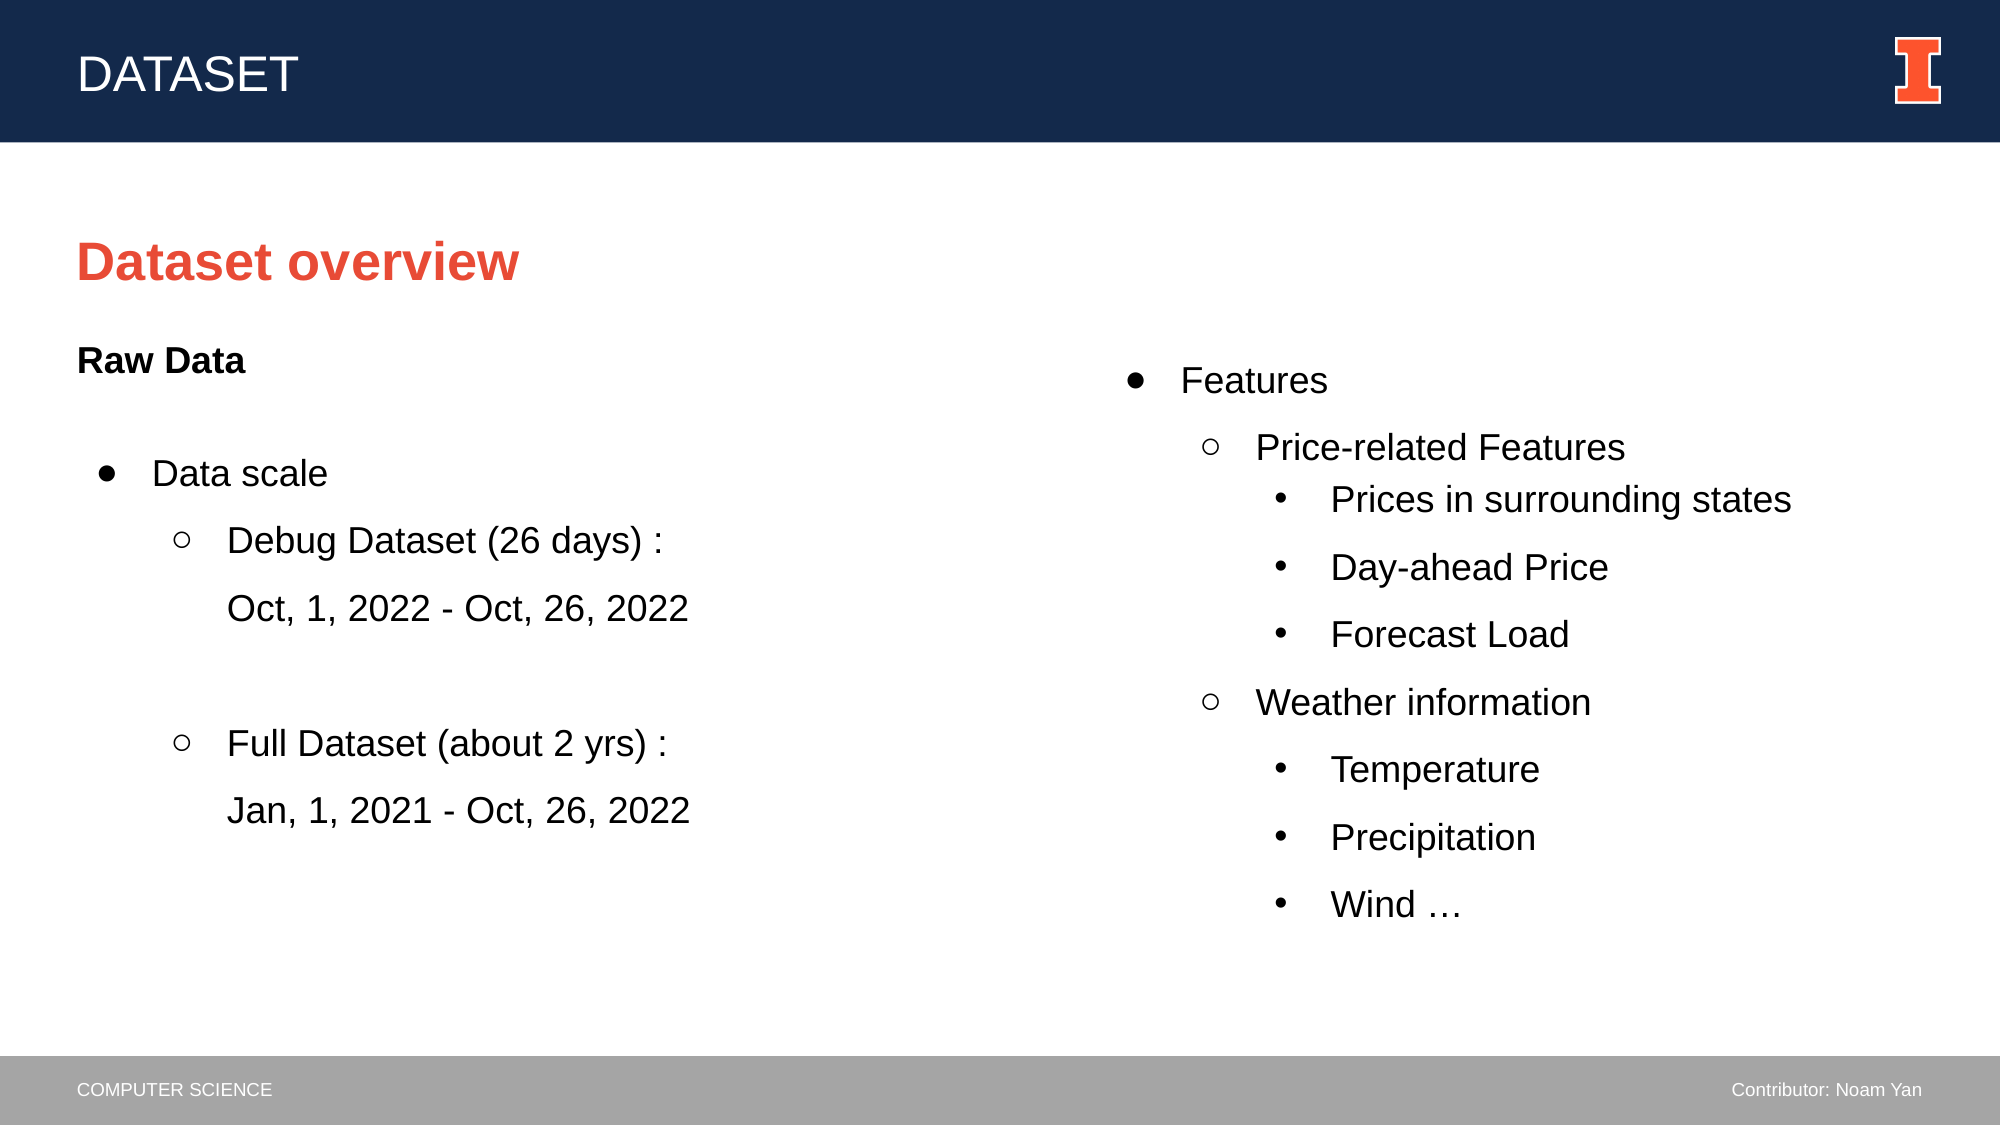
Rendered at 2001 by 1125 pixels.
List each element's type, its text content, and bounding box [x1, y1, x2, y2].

text_box Contributor: Noam Yan [1413, 1070, 1938, 1125]
text_box DATASET [61, 33, 1852, 109]
text_box Features Price-related Features Prices in surrounding states Day-ahead Price Forecast Load Weather information Temperature Precipitation Wind … [1090, 318, 1938, 941]
list Dataset overview Raw Data Data scale Debug Dataset (26 days) : Oct, 1, 2022 - Oct, 26, 2022 Full Dataset (about 2 yrs) : Jan, 1, 2021 - Oct, 26, 2022 [61, 218, 752, 1010]
picture [1895, 37, 1942, 104]
text_box [0, 0, 2000, 143]
text_box COMPUTER SCIENCE [61, 1070, 1373, 1108]
text_box [0, 1056, 2000, 1125]
